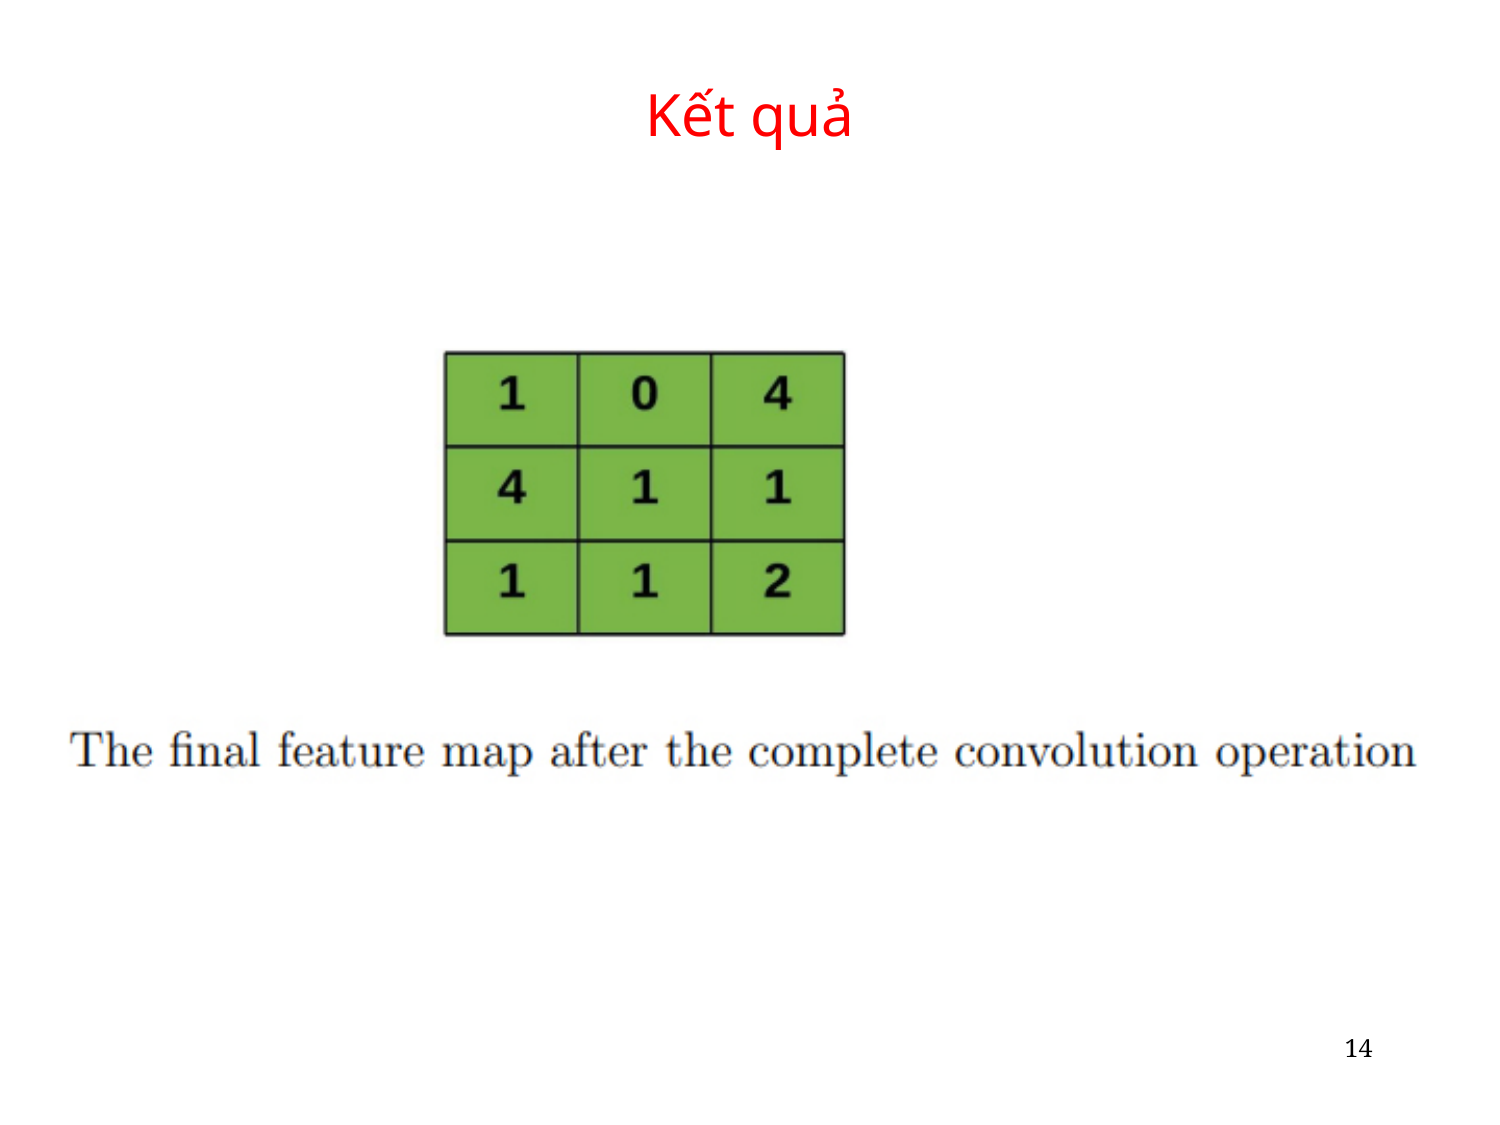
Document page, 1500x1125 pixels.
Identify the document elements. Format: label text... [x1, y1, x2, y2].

picture [51, 249, 1449, 797]
title Kết quả [112, 75, 1388, 151]
slide_number 14 [1074, 1025, 1388, 1100]
